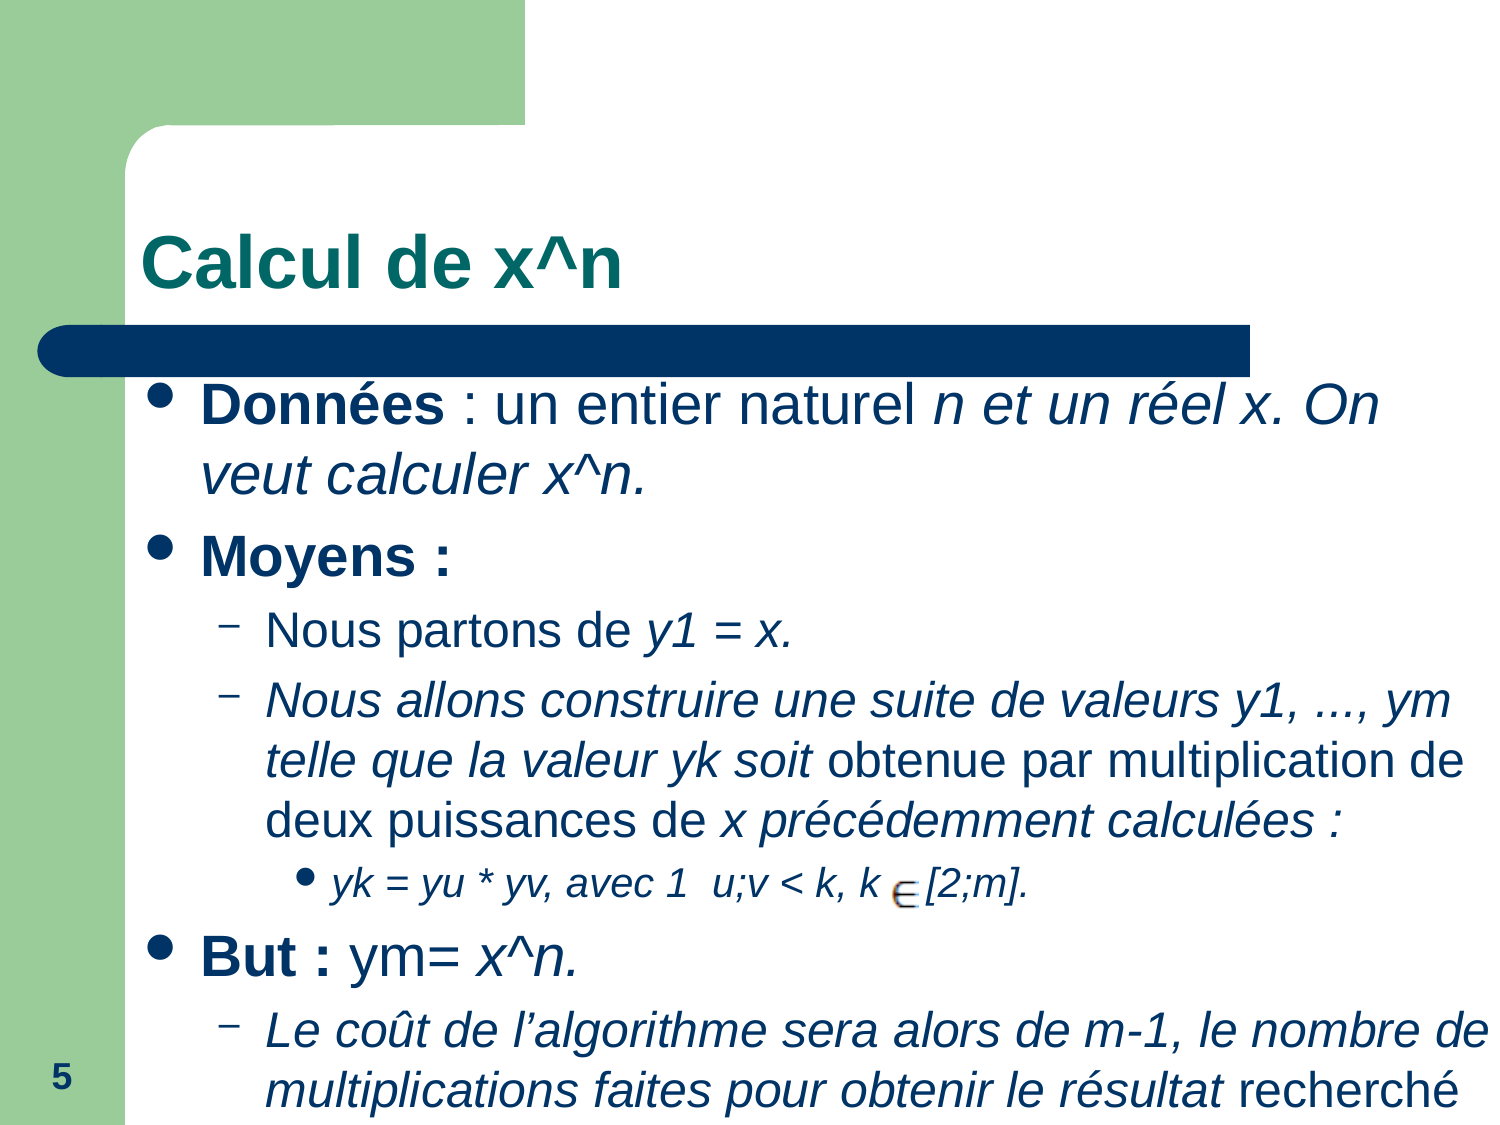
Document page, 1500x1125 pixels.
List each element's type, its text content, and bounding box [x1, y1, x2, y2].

slide_number 5 [13, 1023, 111, 1105]
title Calcul de x^n [124, 124, 1426, 313]
list Données : un entier naturel n et un réel x. On veut calculer x^n. Moyens : Nous partons de y1 = x. Nous allons construire une suite de valeurs y1, ..., ym telle que la valeur yk soit obtenue par multiplication de deux puissances de x précédemment calculées : yk = yu * yv, avec 1 u;v < k, k [2;m]. But : ym= x^n. Le coût de l’algorithme sera alors de m-1, le nombre de multiplications faites pour obtenir le résultat recherché [128, 358, 1500, 970]
picture [891, 866, 919, 918]
